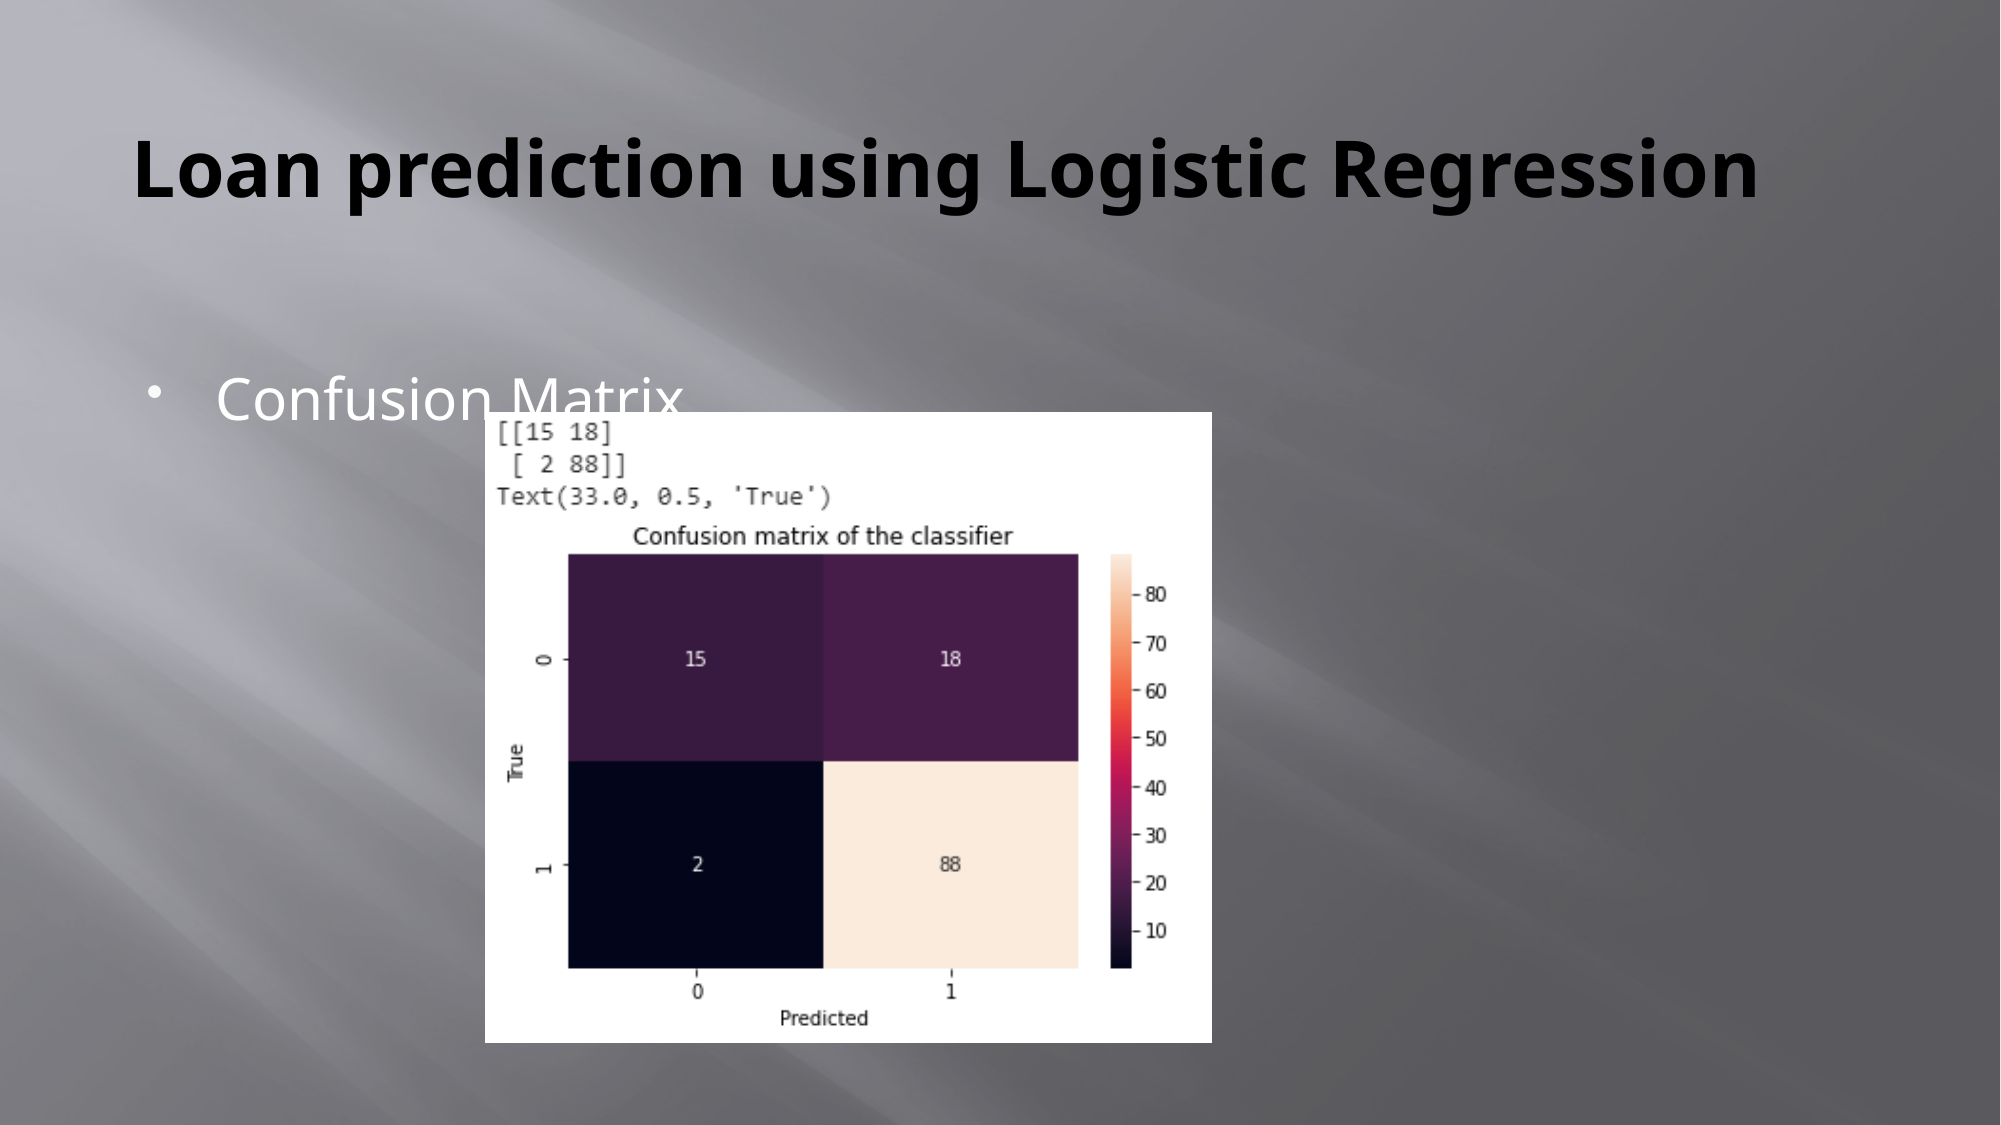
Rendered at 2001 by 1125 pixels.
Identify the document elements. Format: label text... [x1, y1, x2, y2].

list Confusion Matrix [111, 354, 1739, 1043]
picture [485, 411, 1212, 1044]
title Loan prediction using Logistic Regression [111, 99, 1805, 232]
